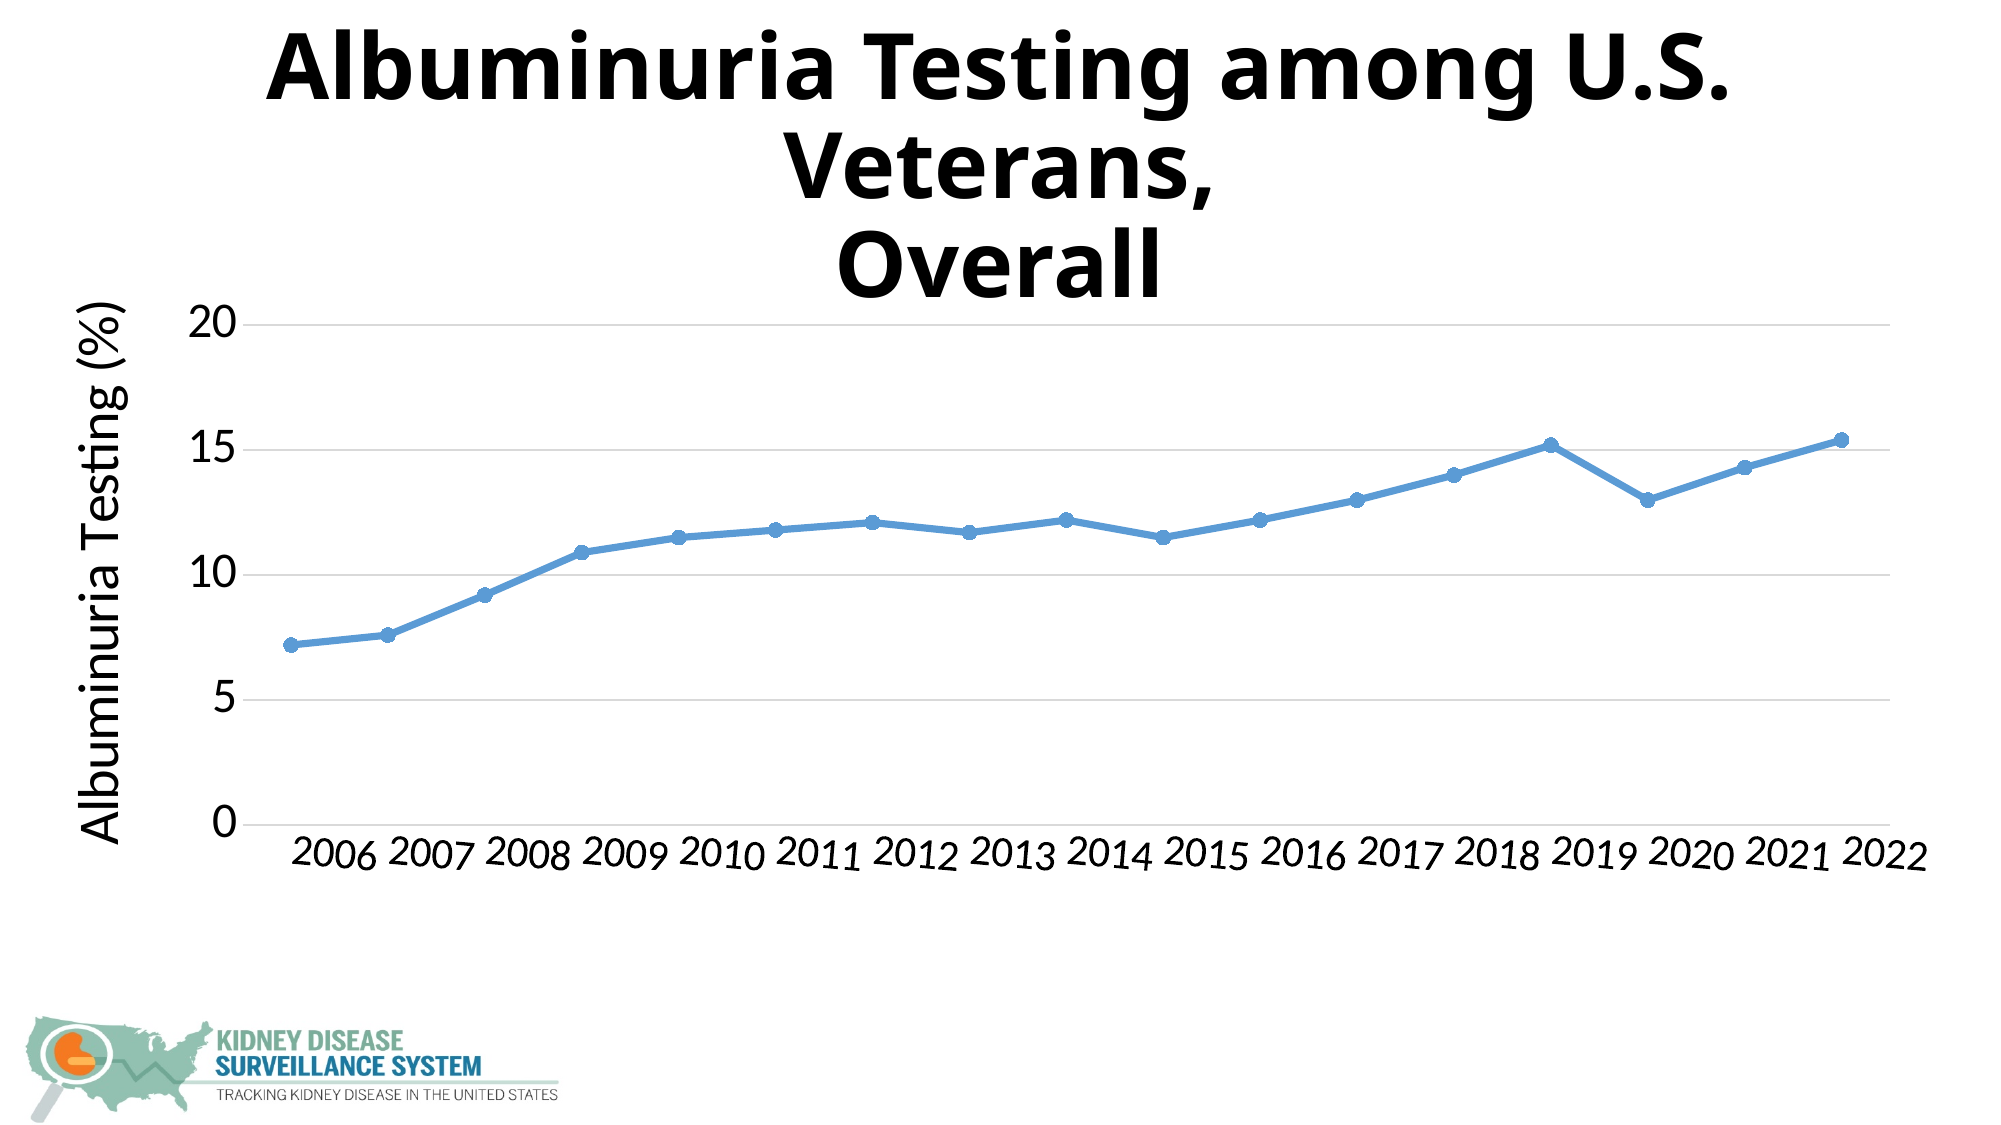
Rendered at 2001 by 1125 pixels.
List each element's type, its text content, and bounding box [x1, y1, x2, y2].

title Albuminuria Testing among U.S. Veterans, Overall [137, 59, 1863, 259]
picture [22, 1013, 567, 1125]
chart [51, 259, 1930, 1014]
